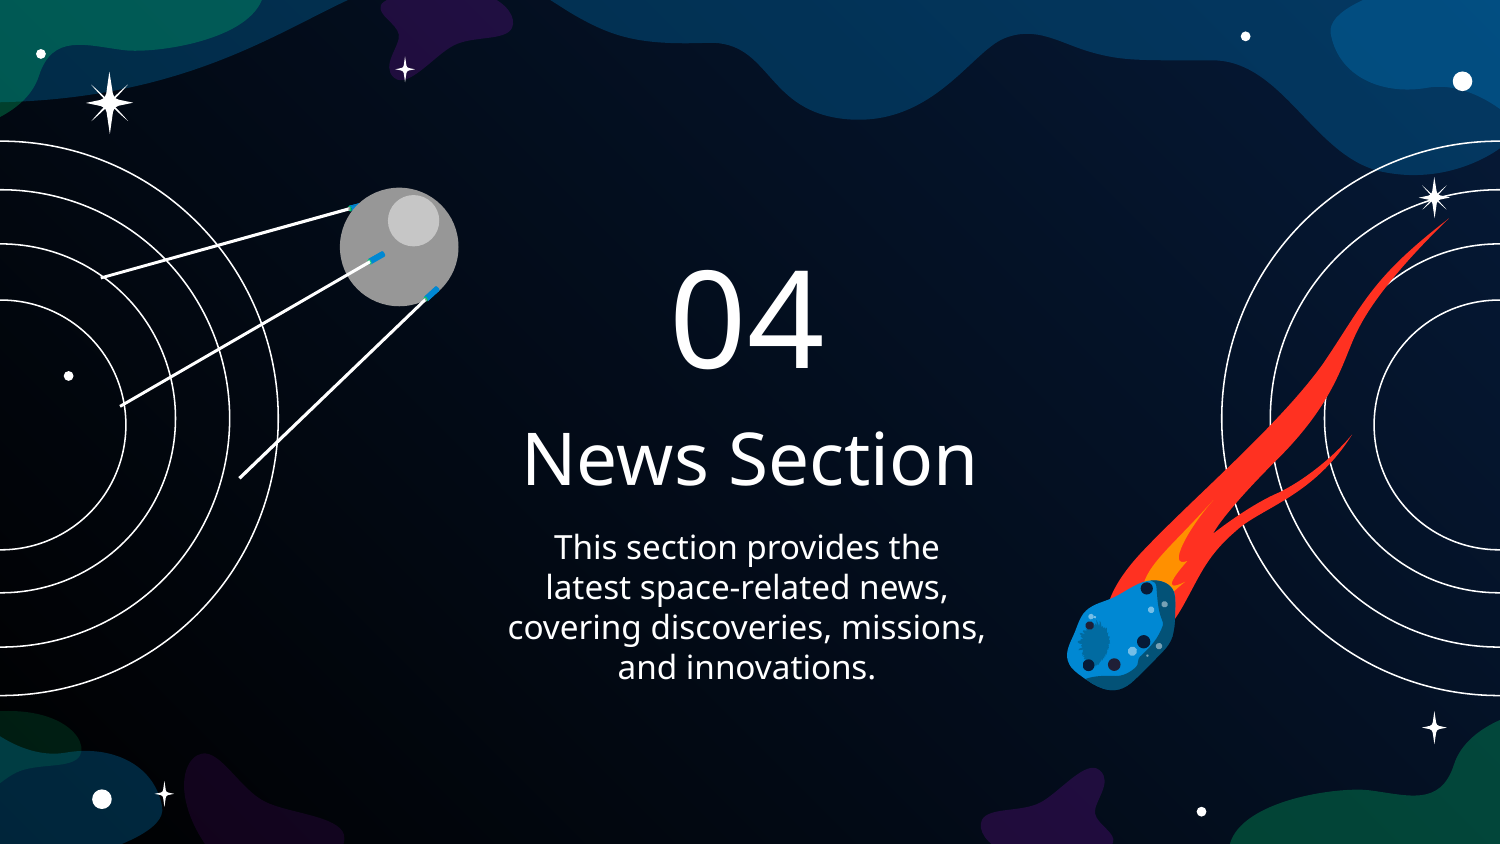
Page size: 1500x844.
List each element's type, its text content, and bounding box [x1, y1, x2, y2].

title 04 [596, 218, 899, 408]
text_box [1024, 218, 1500, 706]
subtitle This section provides the latest space-related news, covering discoveries, missions, and innovations. [491, 511, 1003, 626]
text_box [99, 187, 459, 480]
title News Section [361, 414, 1019, 502]
